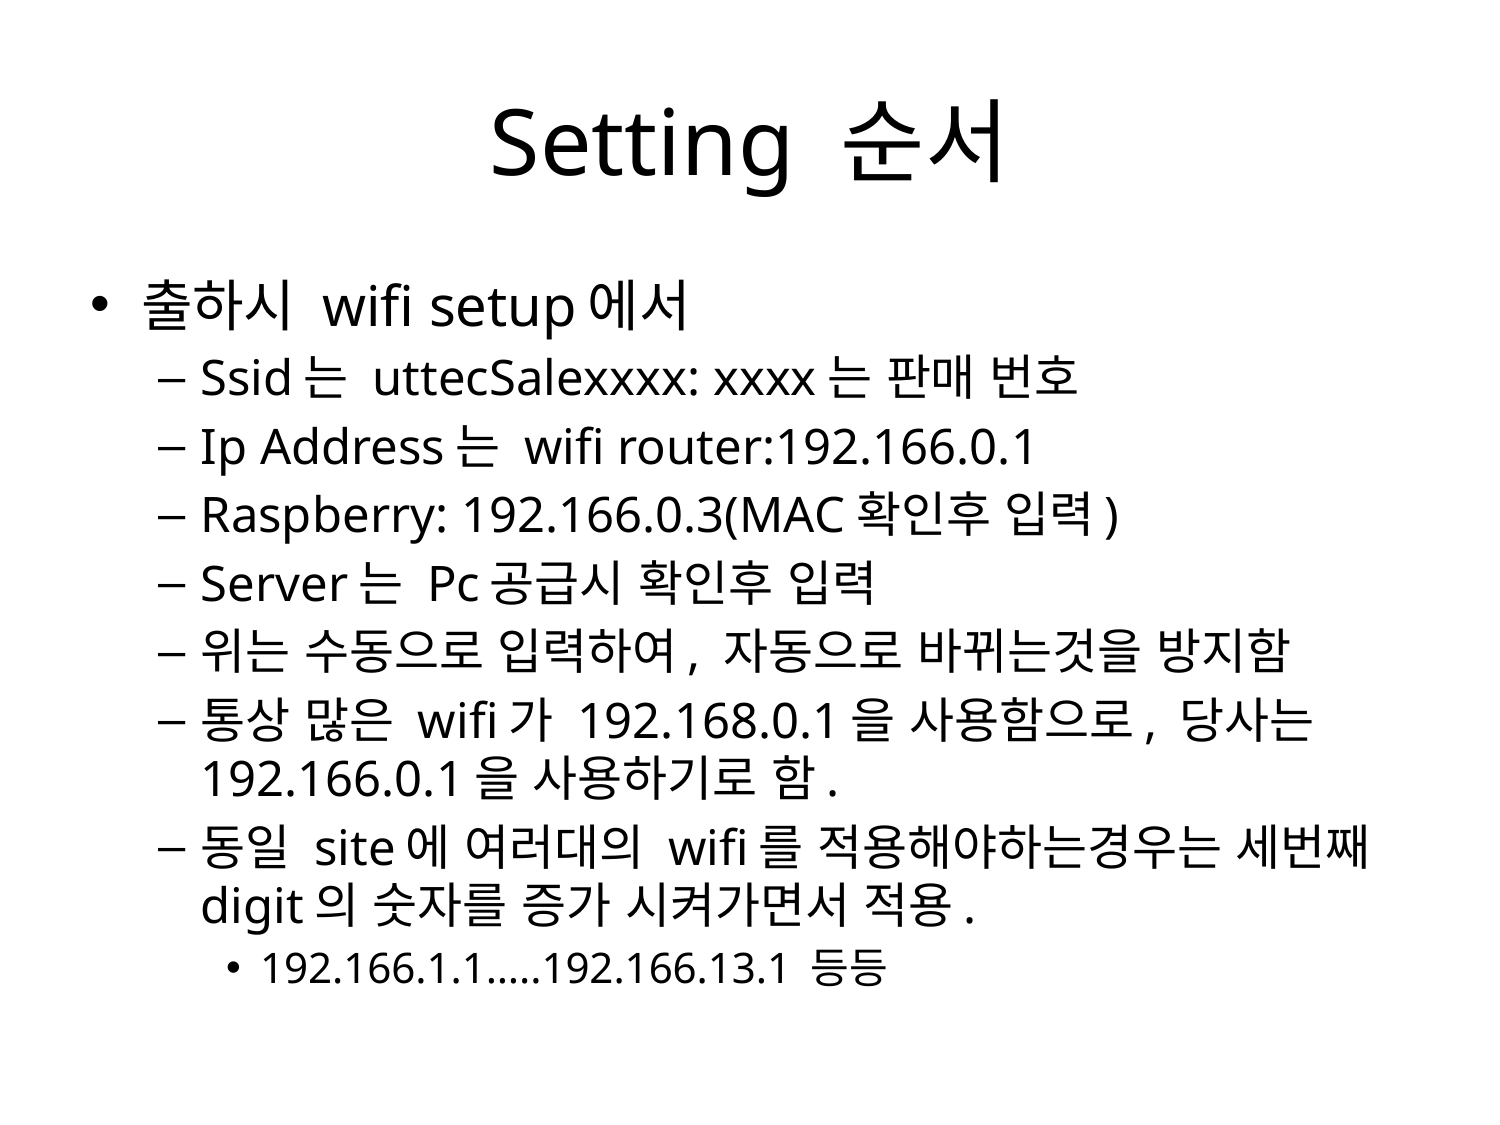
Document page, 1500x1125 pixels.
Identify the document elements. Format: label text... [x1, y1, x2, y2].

list 출하시 wifi setup에서 Ssid는 uttecSalexxxx: xxxx는 판매 번호 Ip Address는 wifi router:192.166.0.1 Raspberry: 192.166.0.3(MAC확인후 입력) Server는 Pc공급시 확인후 입력 위는 수동으로 입력하여, 자동으로 바뀌는것을 방지함 통상 많은 wifi가 192.168.0.1을 사용함으로, 당사는 192.166.0.1을 사용하기로 함. 동일 site에 여러대의 wifi를 적용해야하는경우는 세번째 digit의 숫자를 증가 시켜가면서 적용. 192.166.1.1…..192.166.13.1 등등 [75, 262, 1425, 1005]
title Setting 순서 [75, 45, 1425, 233]
